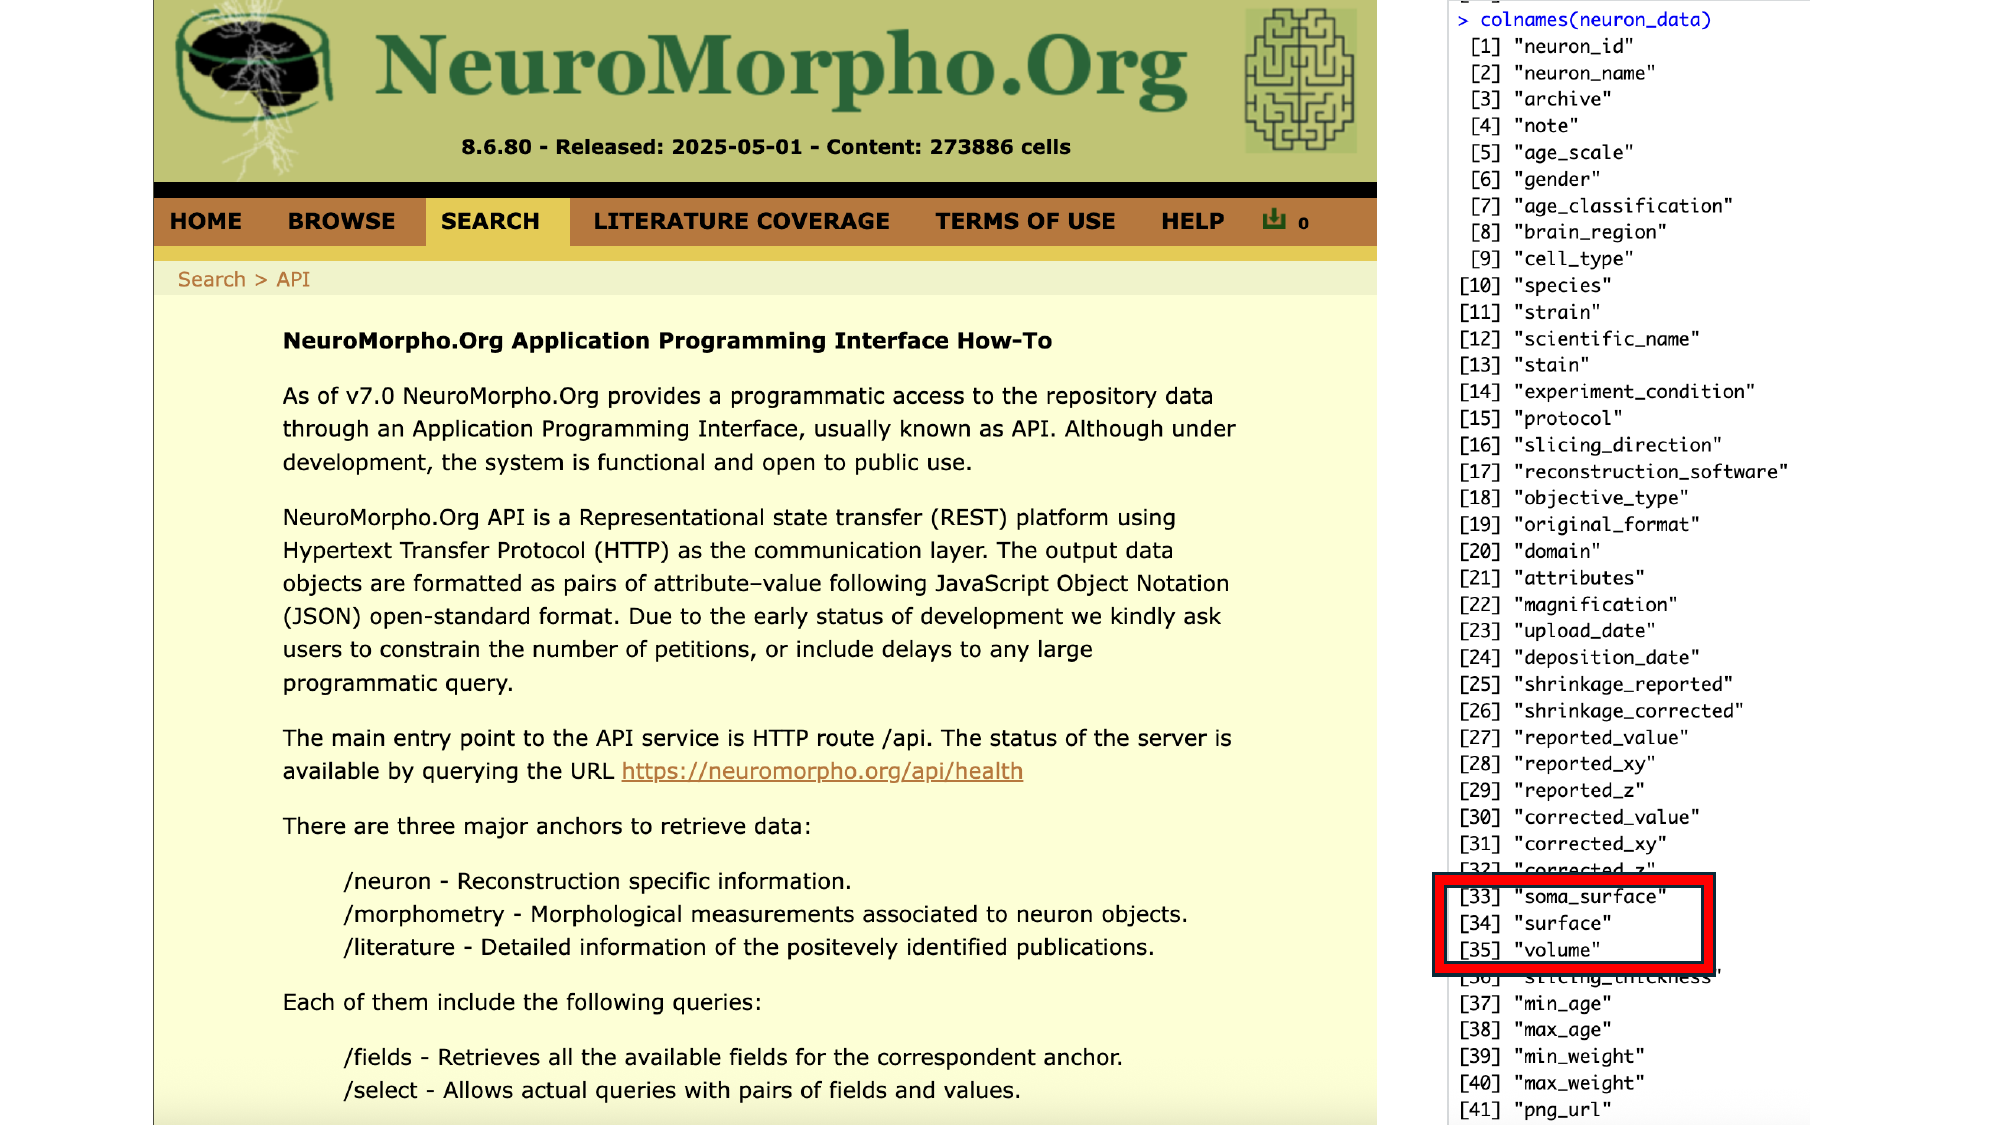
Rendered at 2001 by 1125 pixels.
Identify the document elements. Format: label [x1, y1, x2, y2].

list [152, 0, 1378, 1125]
picture [1447, 0, 1810, 1125]
text_box [1432, 872, 1447, 977]
